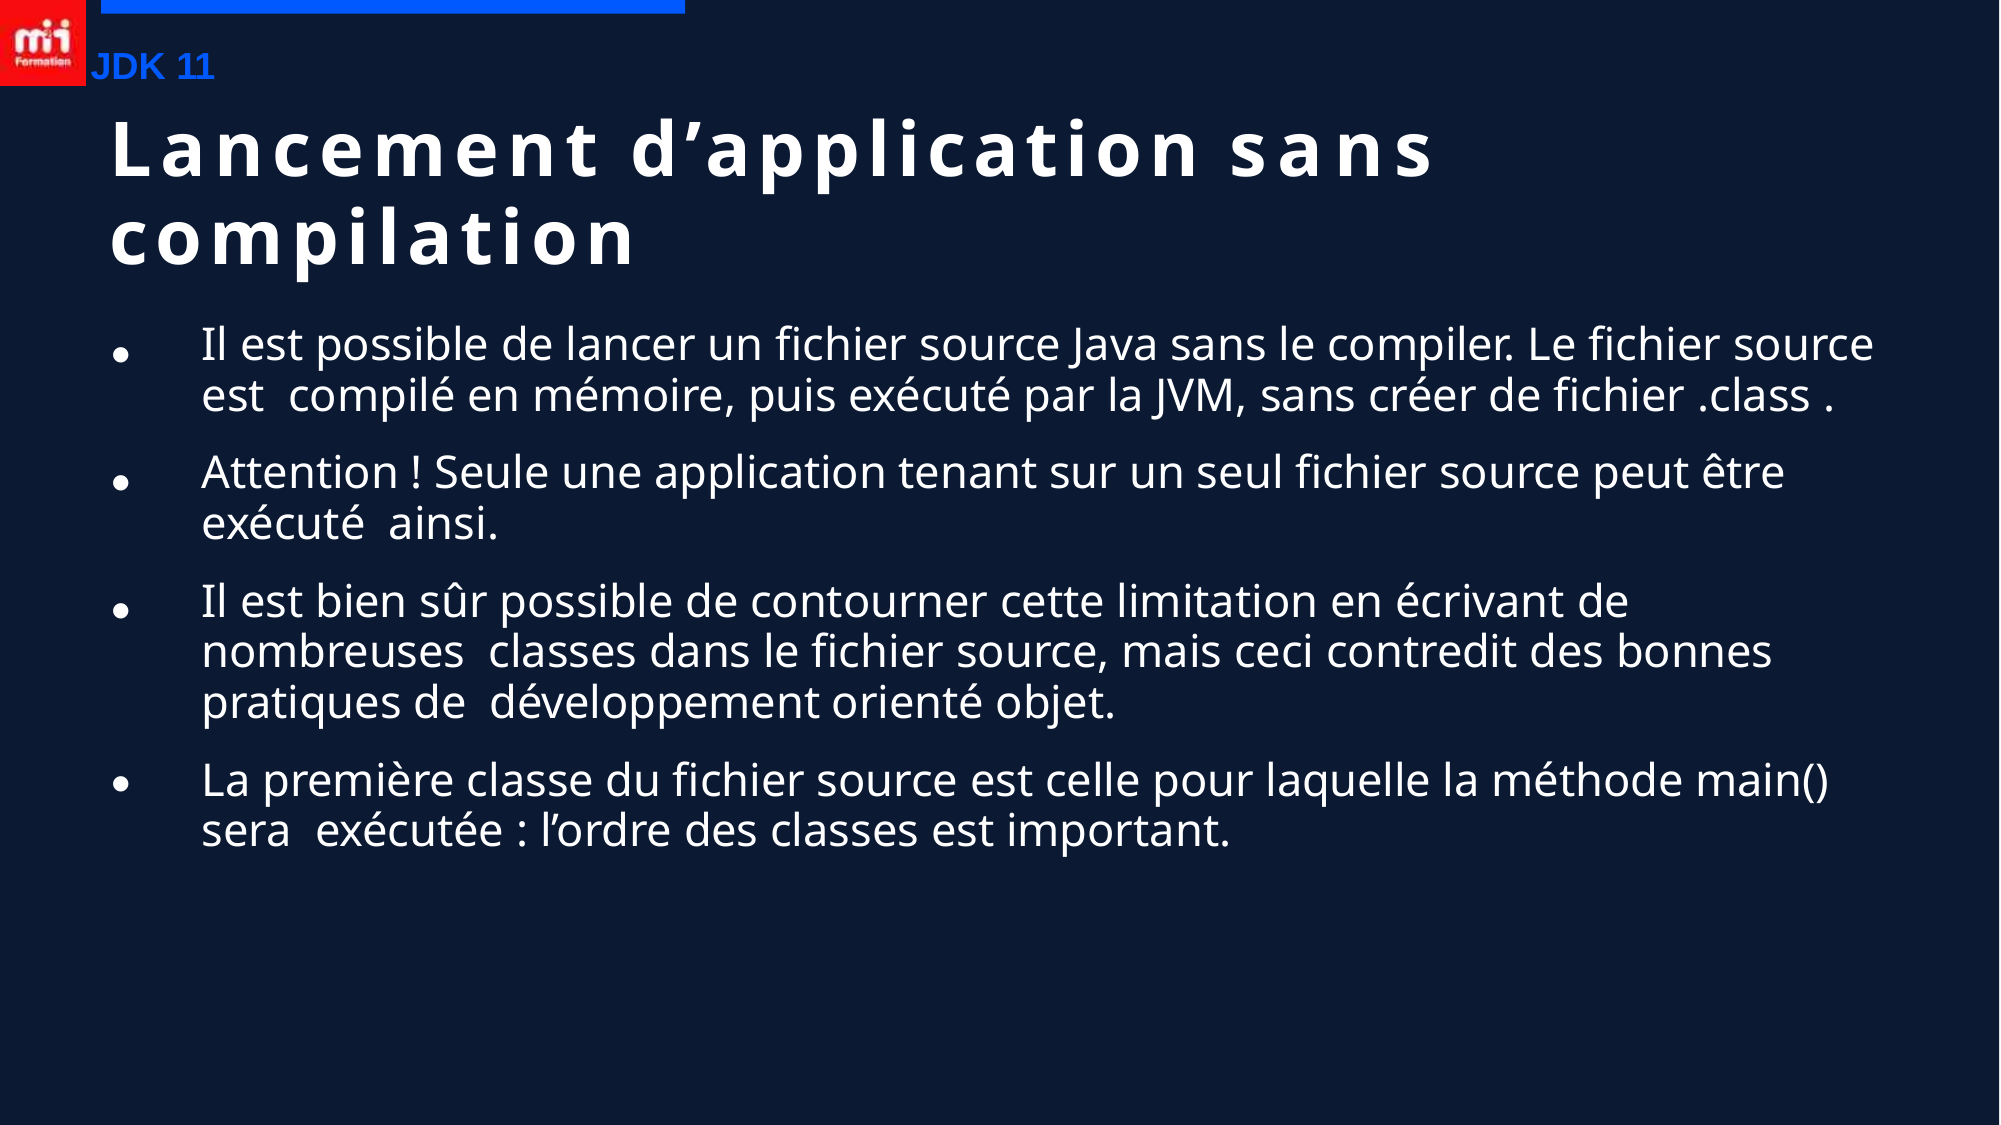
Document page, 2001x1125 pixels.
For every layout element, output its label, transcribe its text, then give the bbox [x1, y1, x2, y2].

text_box ● [109, 465, 131, 493]
text_box ● [109, 767, 131, 794]
title Lancement d’application sans compilation [106, 96, 1996, 292]
text_box ● [109, 337, 131, 365]
text_box JDK 11 [88, 39, 220, 88]
picture [0, 0, 86, 86]
list Il est possible de lancer un fichier source Java sans le compiler. Le fichier source est compilé en mémoire, puis exécuté par la JVM, sans créer de fichier .class . Attention ! Seule une application tenant sur un seul fichier source peut être exécuté ainsi. Il est bien sûr possible de contourner cette limitation en écrivant de nombreuses classes dans le fichier source, mais ceci contredit des bonnes pratiques de développement orienté objet. La première classe du fichier source est celle pour laquelle la méthode main() sera exécutée : l’ordre des classes est important. [146, 311, 1893, 957]
text_box ● [109, 593, 131, 621]
